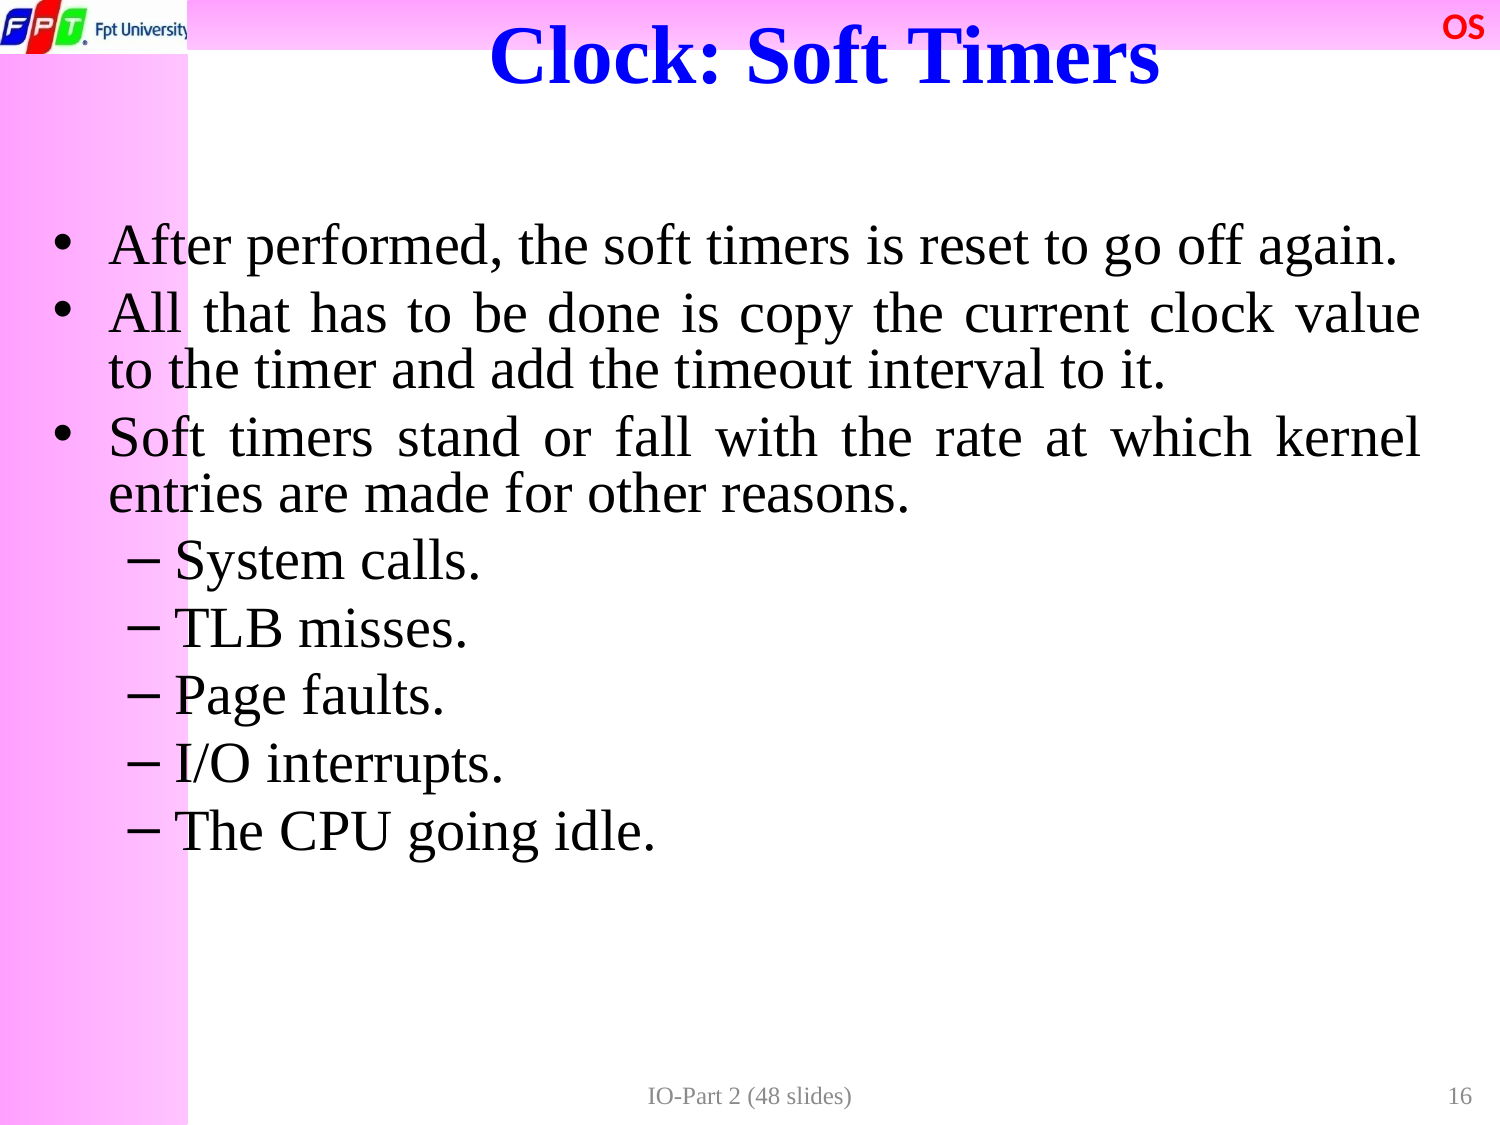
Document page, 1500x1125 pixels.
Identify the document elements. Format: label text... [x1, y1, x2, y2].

slide_number 16 [1137, 1074, 1488, 1116]
title Clock: Soft Timers [150, 0, 1500, 100]
footer IO-Part 2 (48 slides) [512, 1074, 988, 1116]
picture [0, 0, 150, 54]
list After performed, the soft timers is reset to go off again. All that has to be done is copy the current clock value to the timer and add the timeout interval to it. Soft timers stand or fall with the rate at which kernel entries are made for other reasons. System calls. TLB misses. Page faults. I/O interrupts. The CPU going idle. [37, 212, 1438, 925]
